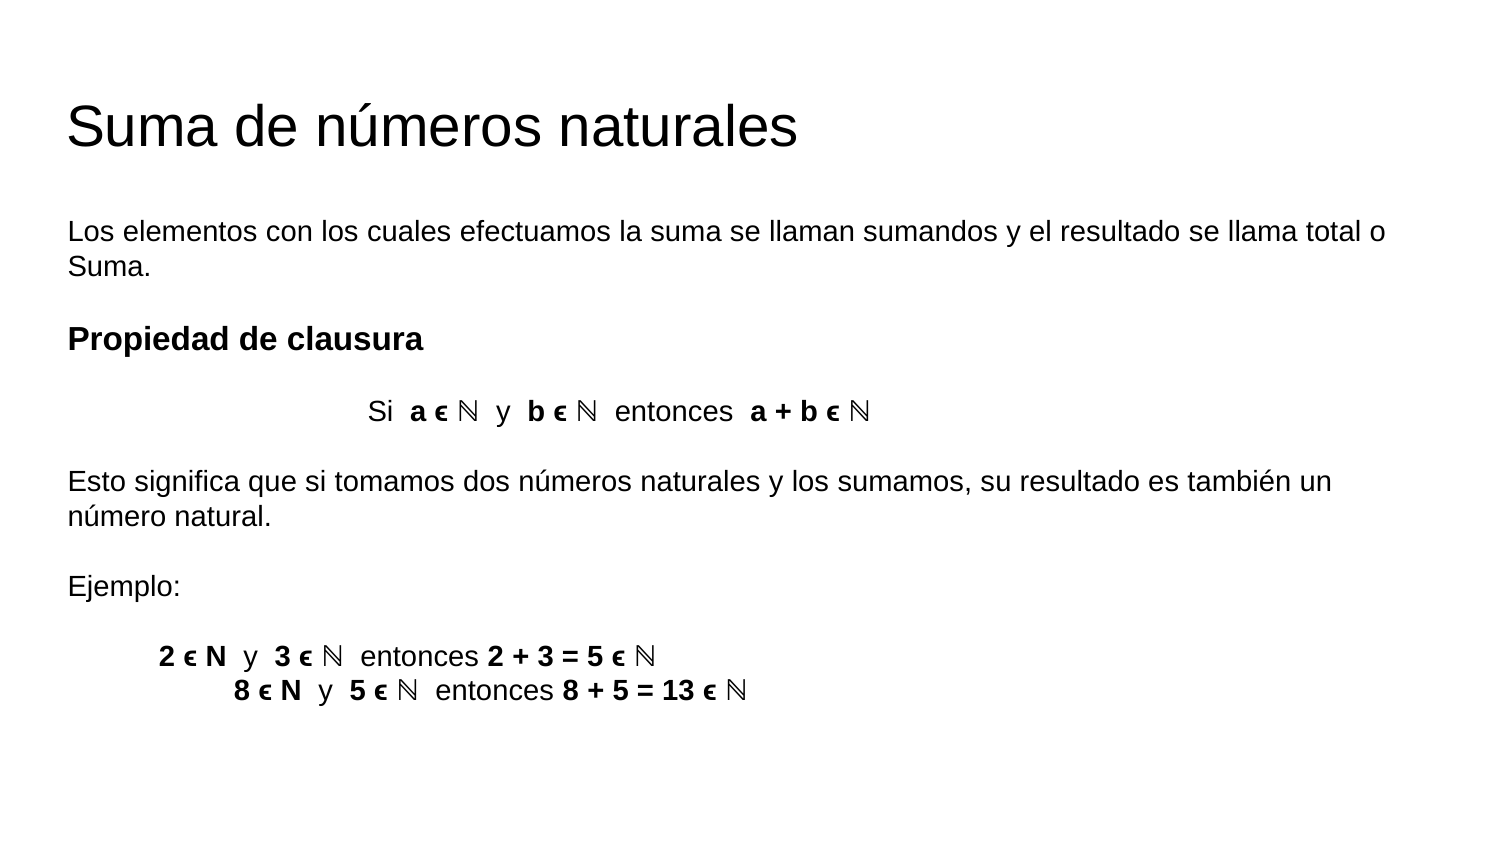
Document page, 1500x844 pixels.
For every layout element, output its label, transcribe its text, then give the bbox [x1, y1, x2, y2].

text_box Los elementos con los cuales efectuamos la suma se llaman sumandos y el resultado se llama total o Suma. Propiedad de clausura Si a ϵ ℕ y b ϵ ℕ entonces a + b ϵ ℕ Esto significa que si tomamos dos números naturales y los sumamos, su resultado es también un número natural. Ejemplo: 2 ϵ N y 3 ϵ ℕ entonces 2 + 3 = 5 ϵ ℕ 8 ϵ N y 5 ϵ ℕ entonces 8 + 5 = 13 ϵ ℕ [52, 197, 1451, 824]
title Suma de números naturales [51, 72, 1449, 167]
